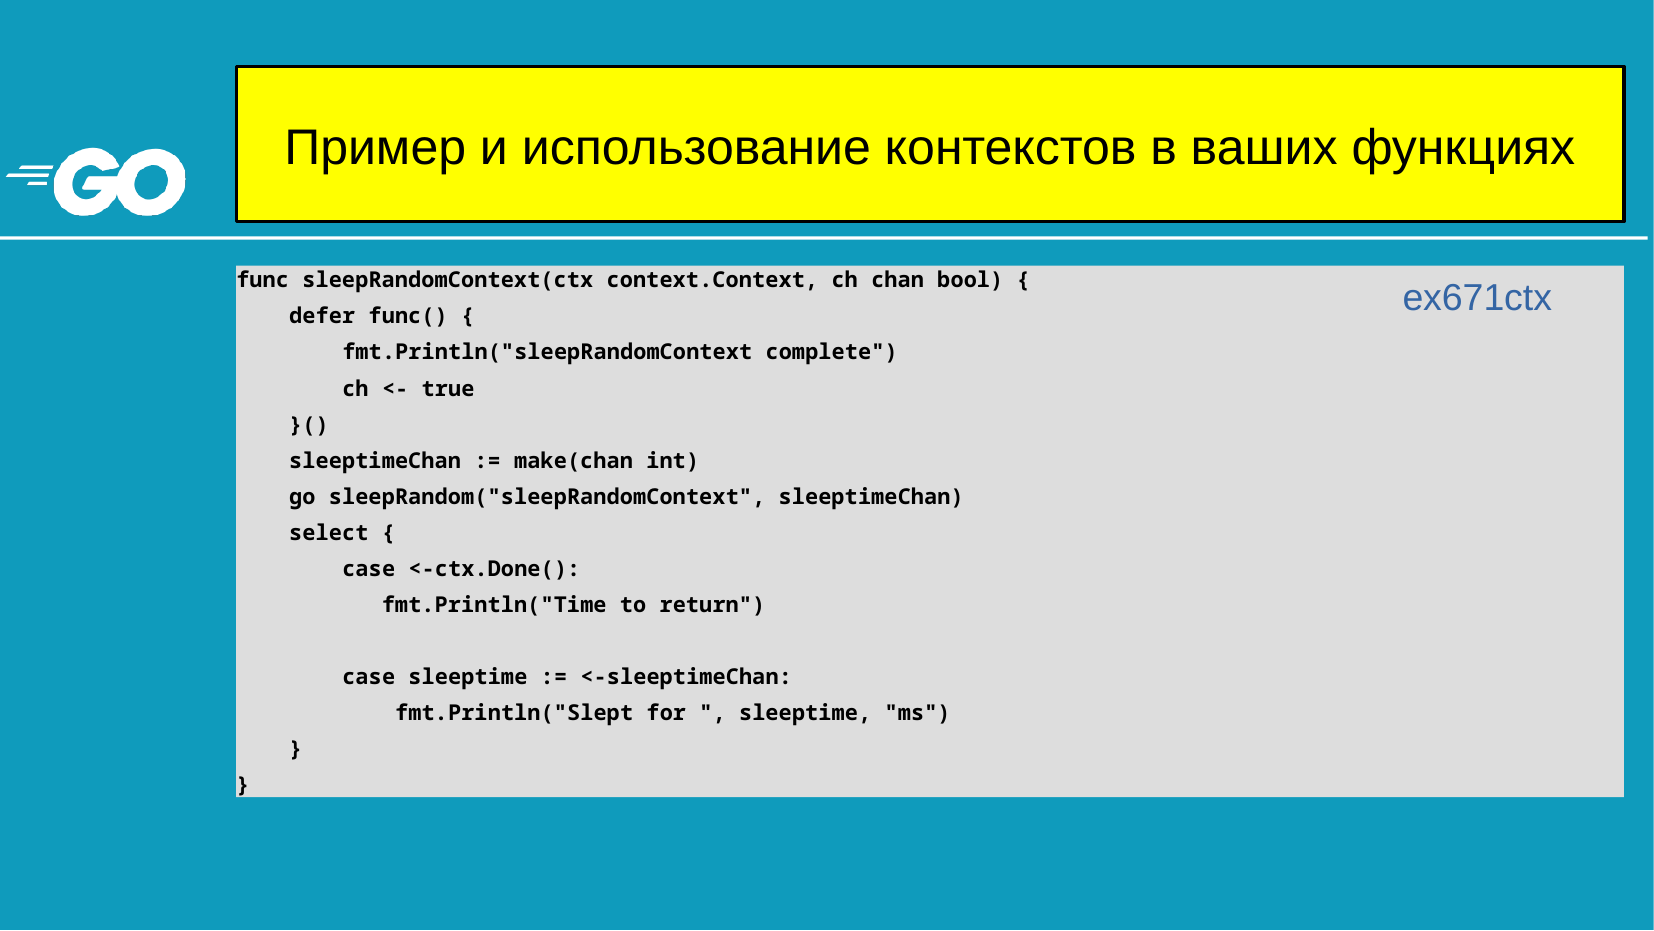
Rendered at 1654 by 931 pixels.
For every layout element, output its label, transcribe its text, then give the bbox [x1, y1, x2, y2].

title Пример и использование контекстов в ваших функциях [235, 65, 1626, 223]
picture [54, 148, 185, 215]
text_box ex671ctx [1387, 265, 1595, 323]
list func sleepRandomContext(ctx context.Context, ch chan bool) { defer func() { fmt.Println("sleepRandomContext complete") ch <- true }() sleeptimeChan := make(chan int) go sleepRandom("sleepRandomContext", sleeptimeChan) select { case <-ctx.Done(): fmt.Println("Time to return") case sleeptime := <-sleeptimeChan: fmt.Println("Slept for ", sleeptime, "ms") } } [236, 265, 1624, 798]
